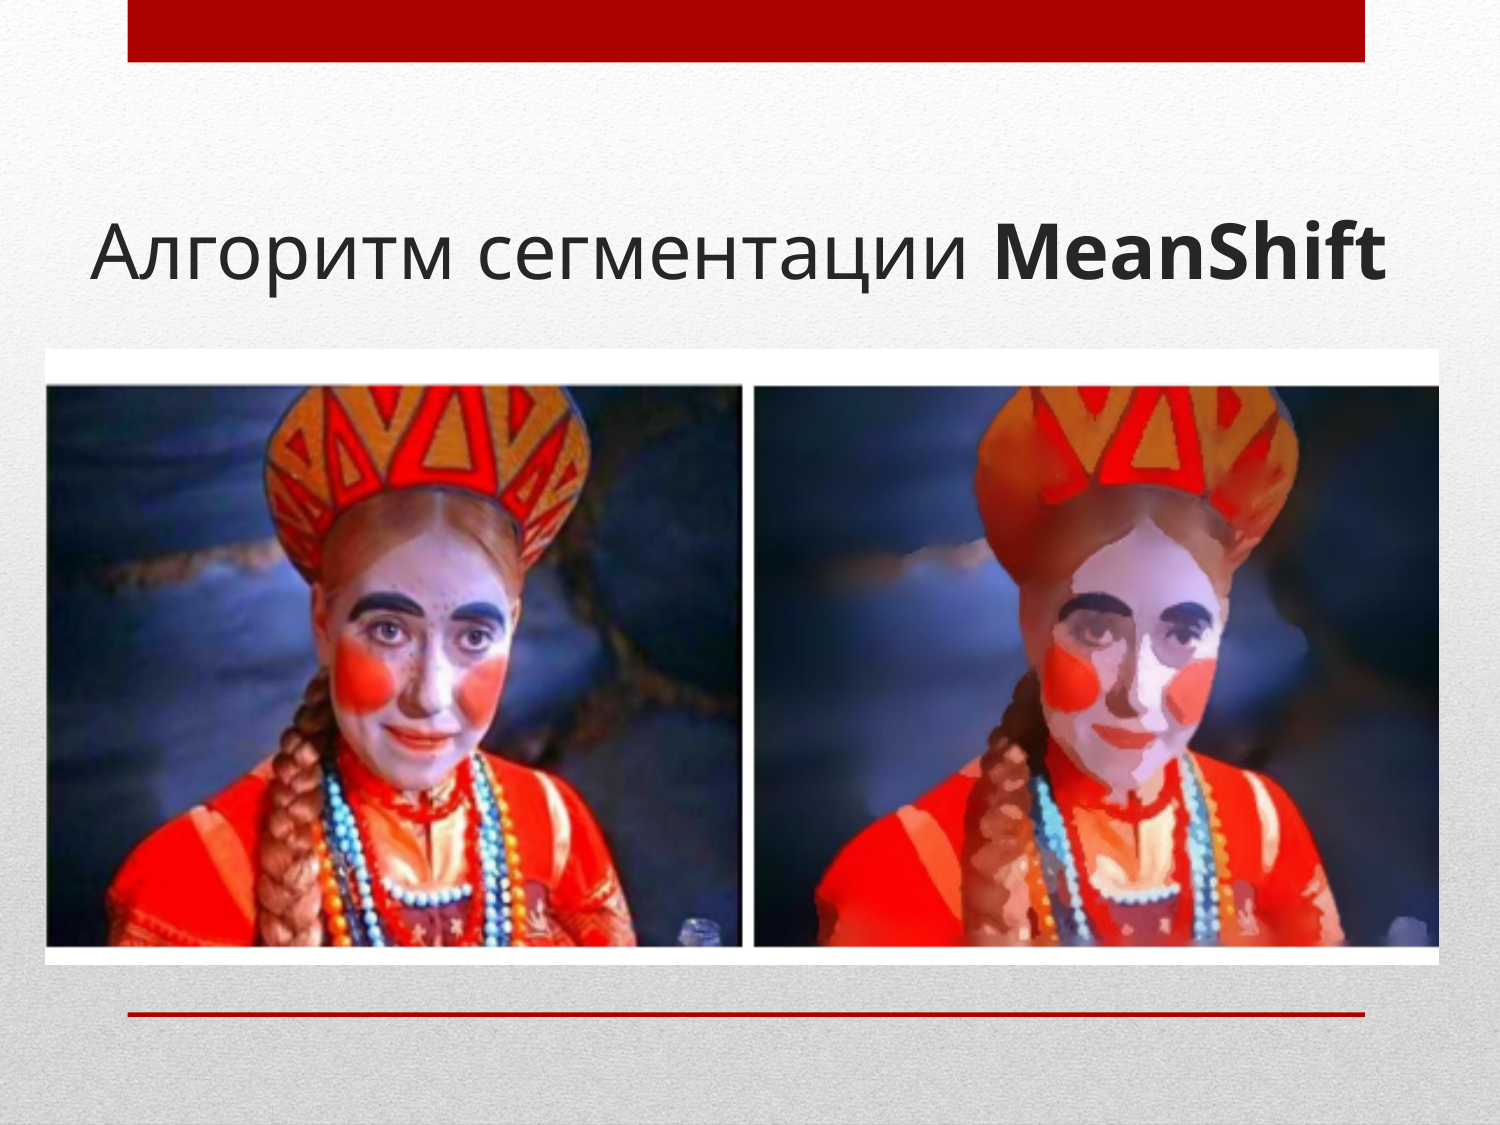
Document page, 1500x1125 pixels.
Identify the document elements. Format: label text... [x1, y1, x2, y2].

picture [44, 349, 1440, 965]
title Алгоритм сегментации MeanShift [75, 104, 1425, 303]
